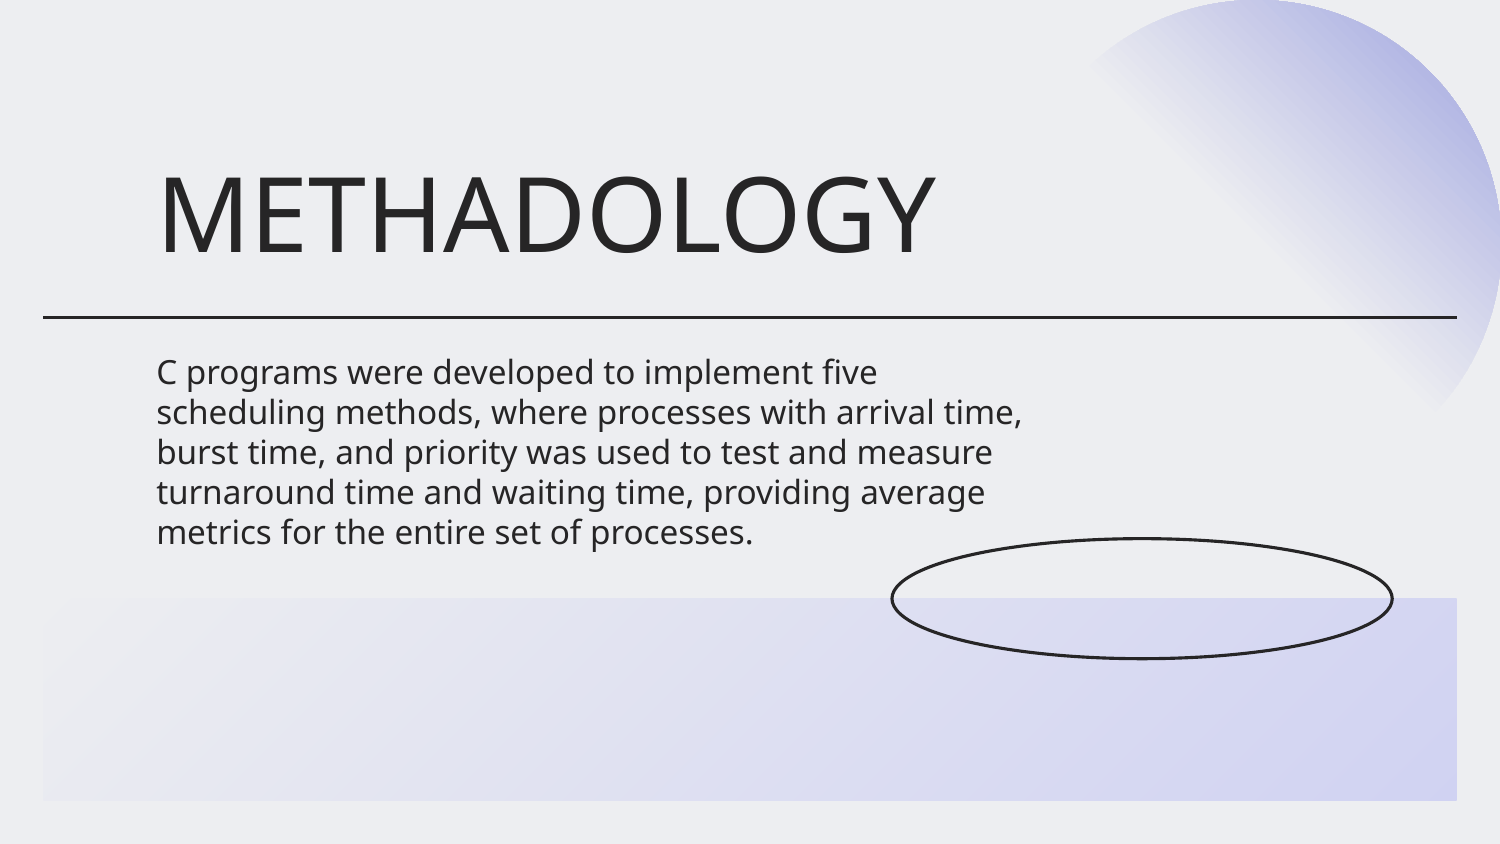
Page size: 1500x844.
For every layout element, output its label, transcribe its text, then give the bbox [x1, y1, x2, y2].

title METHADOLOGY [141, 133, 1045, 299]
subtitle C programs were developed to implement five scheduling methods, where processes with arrival time, burst time, and priority was used to test and measure turnaround time and waiting time, providing average metrics for the entire set of processes. [141, 336, 1045, 578]
text_box [43, 598, 1457, 801]
text_box [1017, 0, 1500, 490]
text_box [891, 538, 1393, 659]
